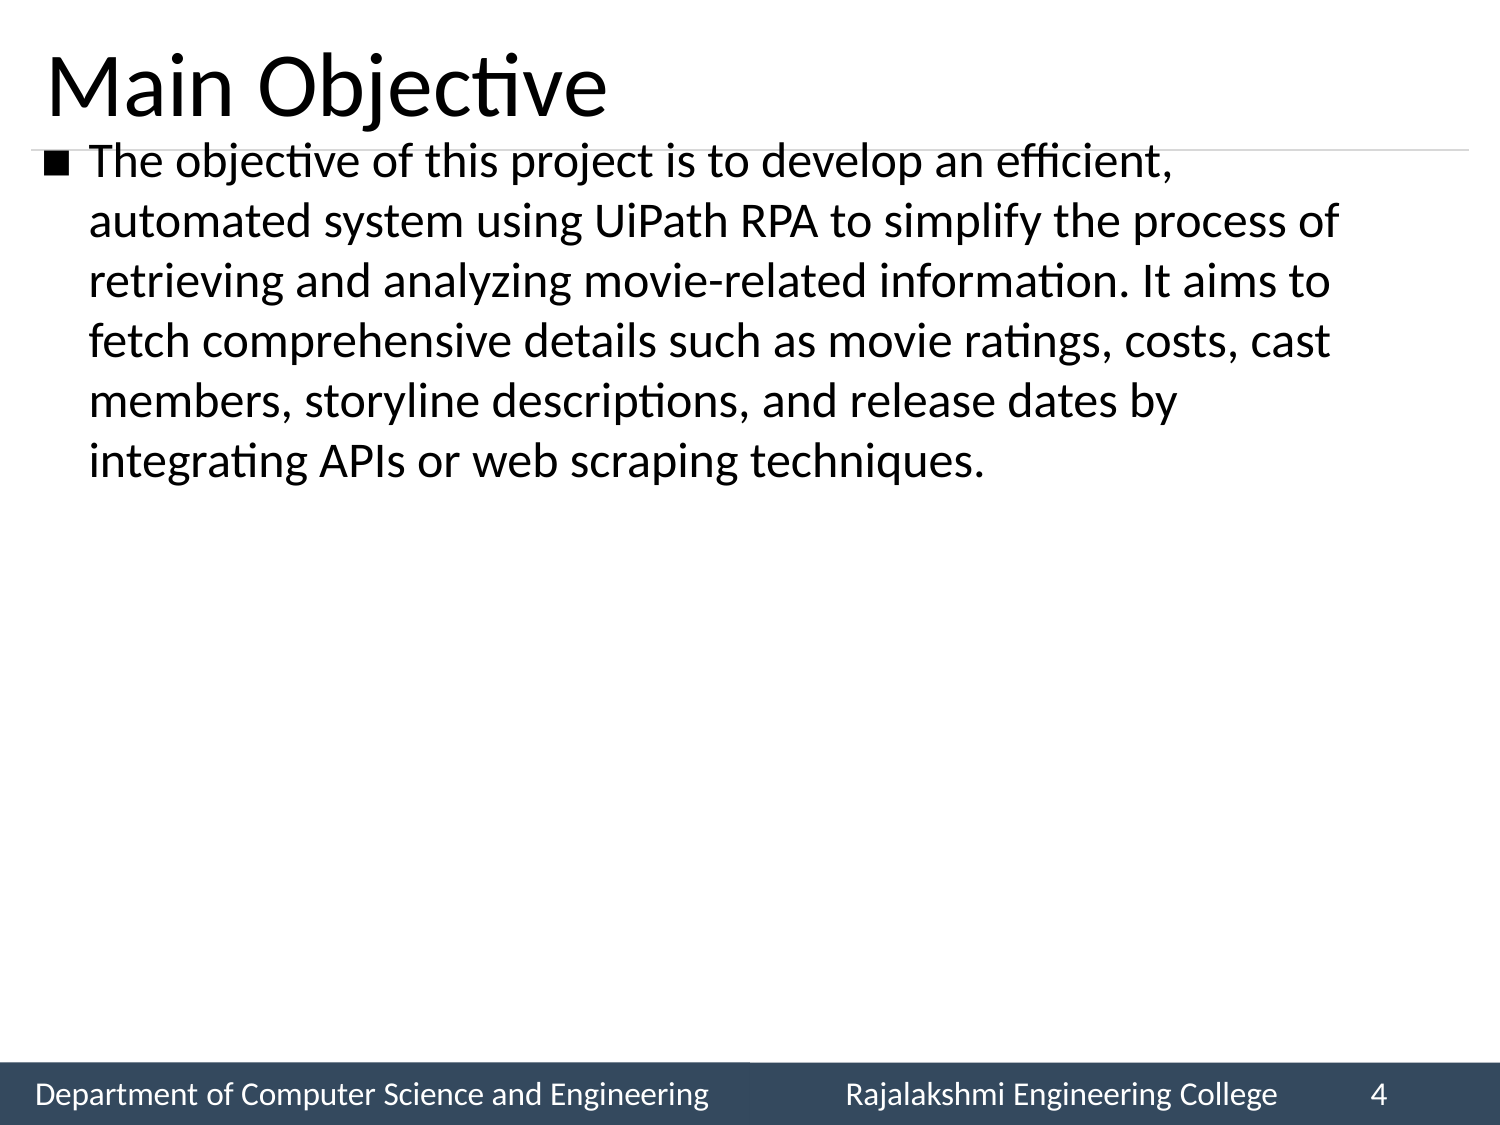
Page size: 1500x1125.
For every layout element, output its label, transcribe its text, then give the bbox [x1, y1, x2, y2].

text_box The objective of this project is to develop an efficient, automated system using UiPath RPA to simplify the process of retrieving and analyzing movie-related information. It aims to fetch comprehensive details such as movie ratings, costs, cast members, storyline descriptions, and release dates by integrating APIs or web scraping techniques. [37, 125, 1350, 488]
title Main Objective [43, 22, 613, 125]
footer Department of Computer Science and Engineering [32, 1078, 717, 1125]
slide_number 4 [1364, 1078, 1411, 1125]
slide_number Rajalakshmi Engineering College [843, 1078, 1284, 1125]
picture [0, 1058, 1500, 1125]
